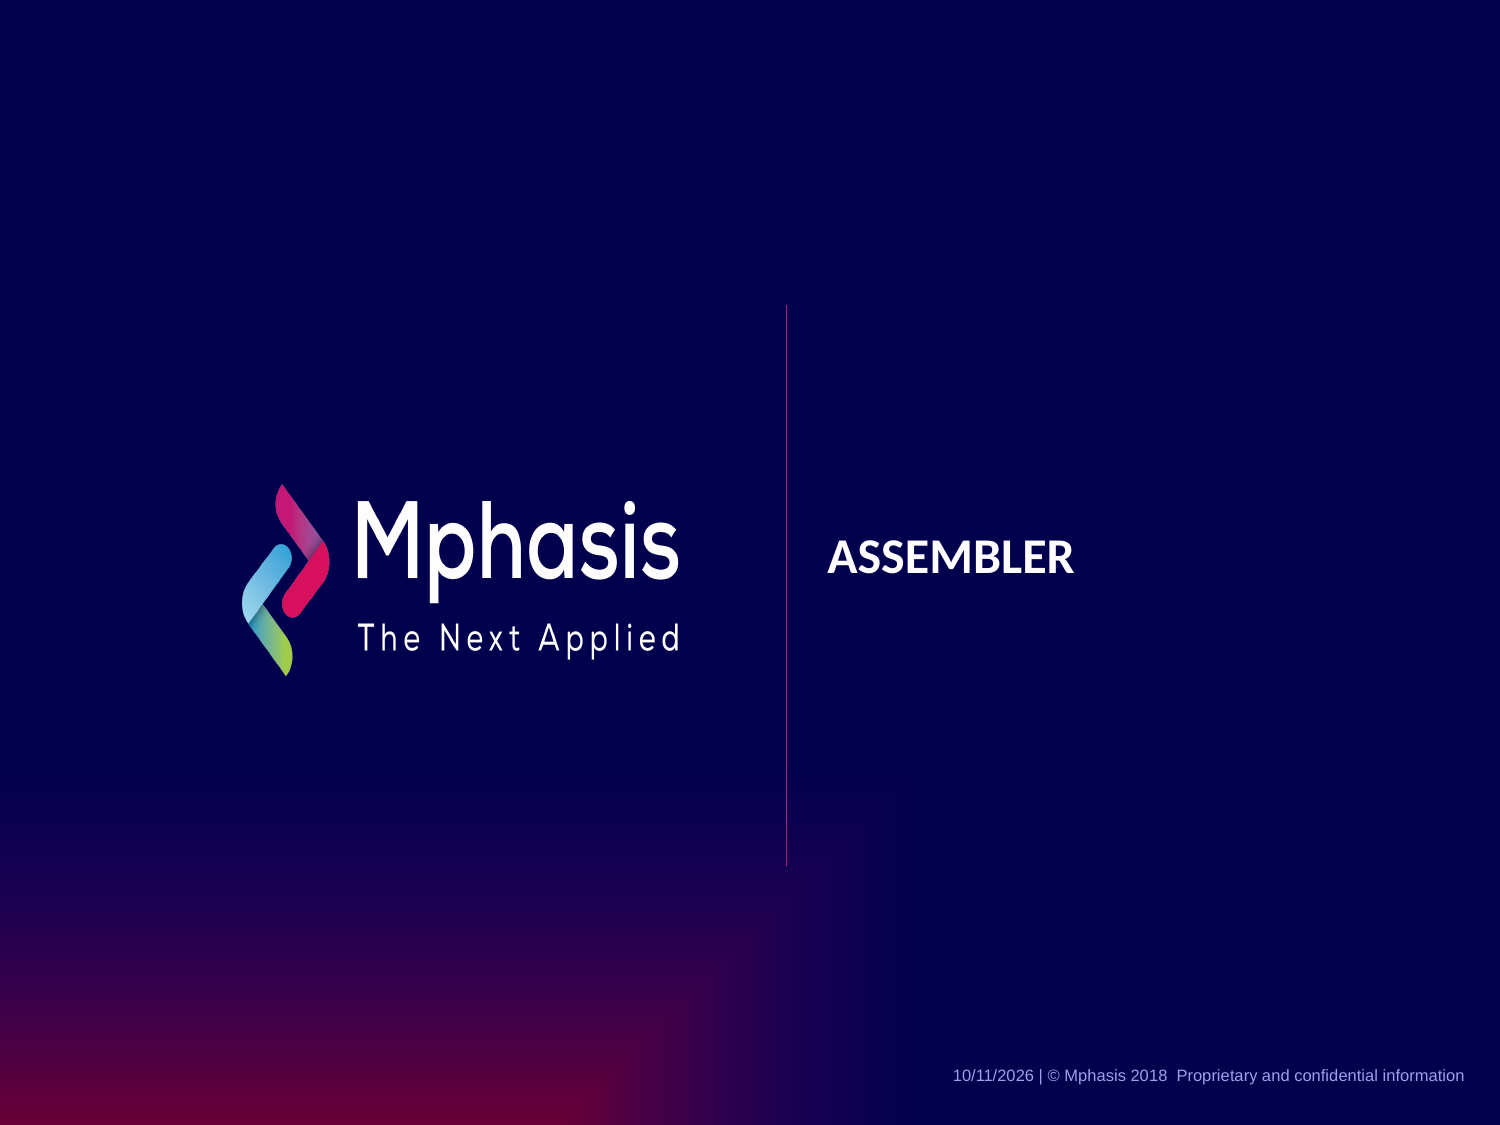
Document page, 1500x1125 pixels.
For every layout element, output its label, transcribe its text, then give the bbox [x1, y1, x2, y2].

picture [232, 469, 690, 682]
title Assembler [812, 450, 1382, 591]
